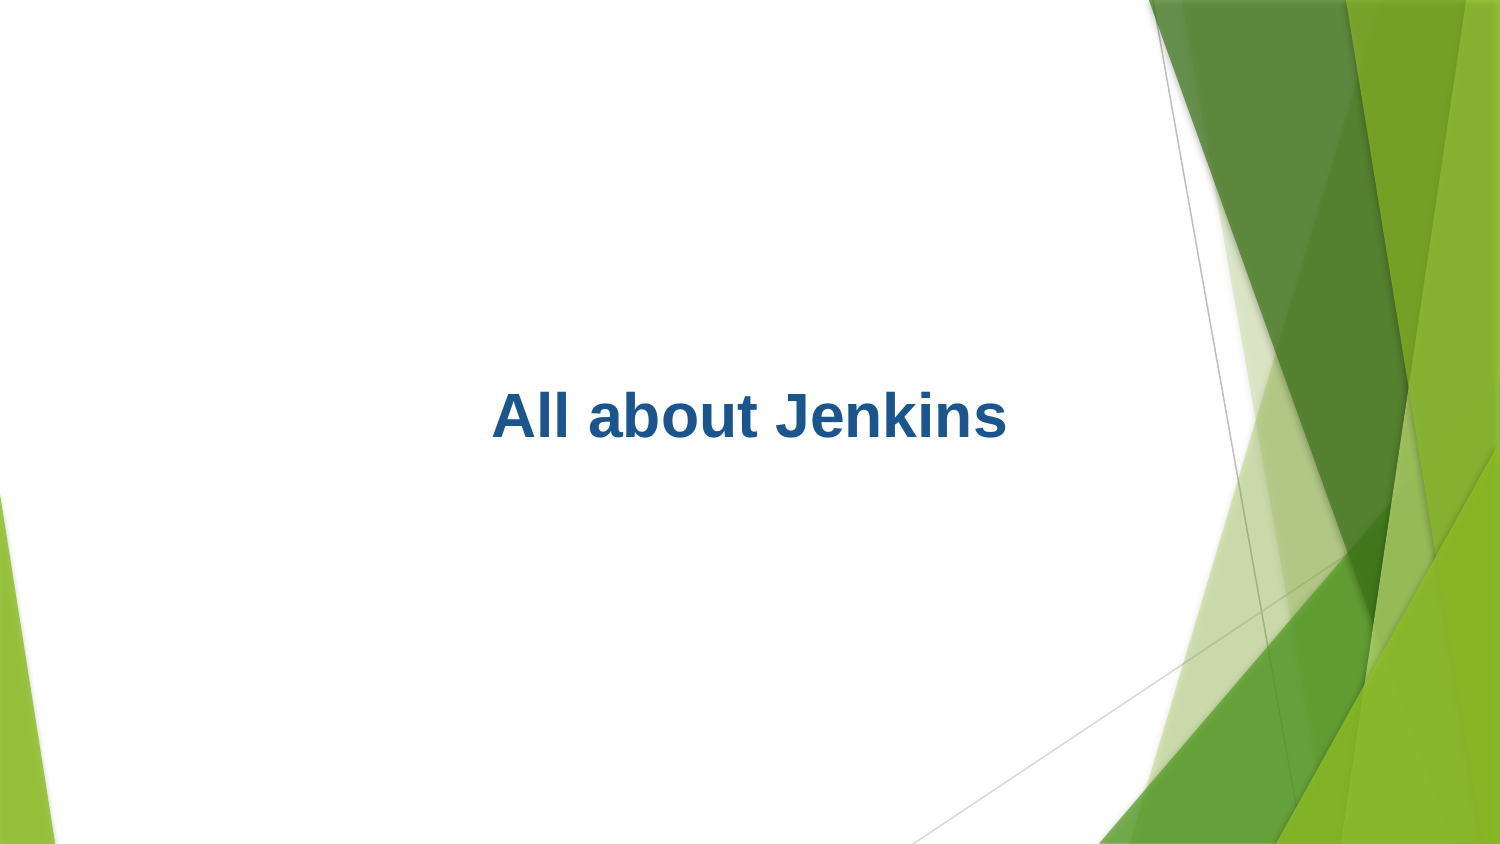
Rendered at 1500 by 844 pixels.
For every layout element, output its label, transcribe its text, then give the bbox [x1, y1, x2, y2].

text_box All about Jenkins [74, 374, 1425, 450]
text_box [1199, 749, 1500, 825]
